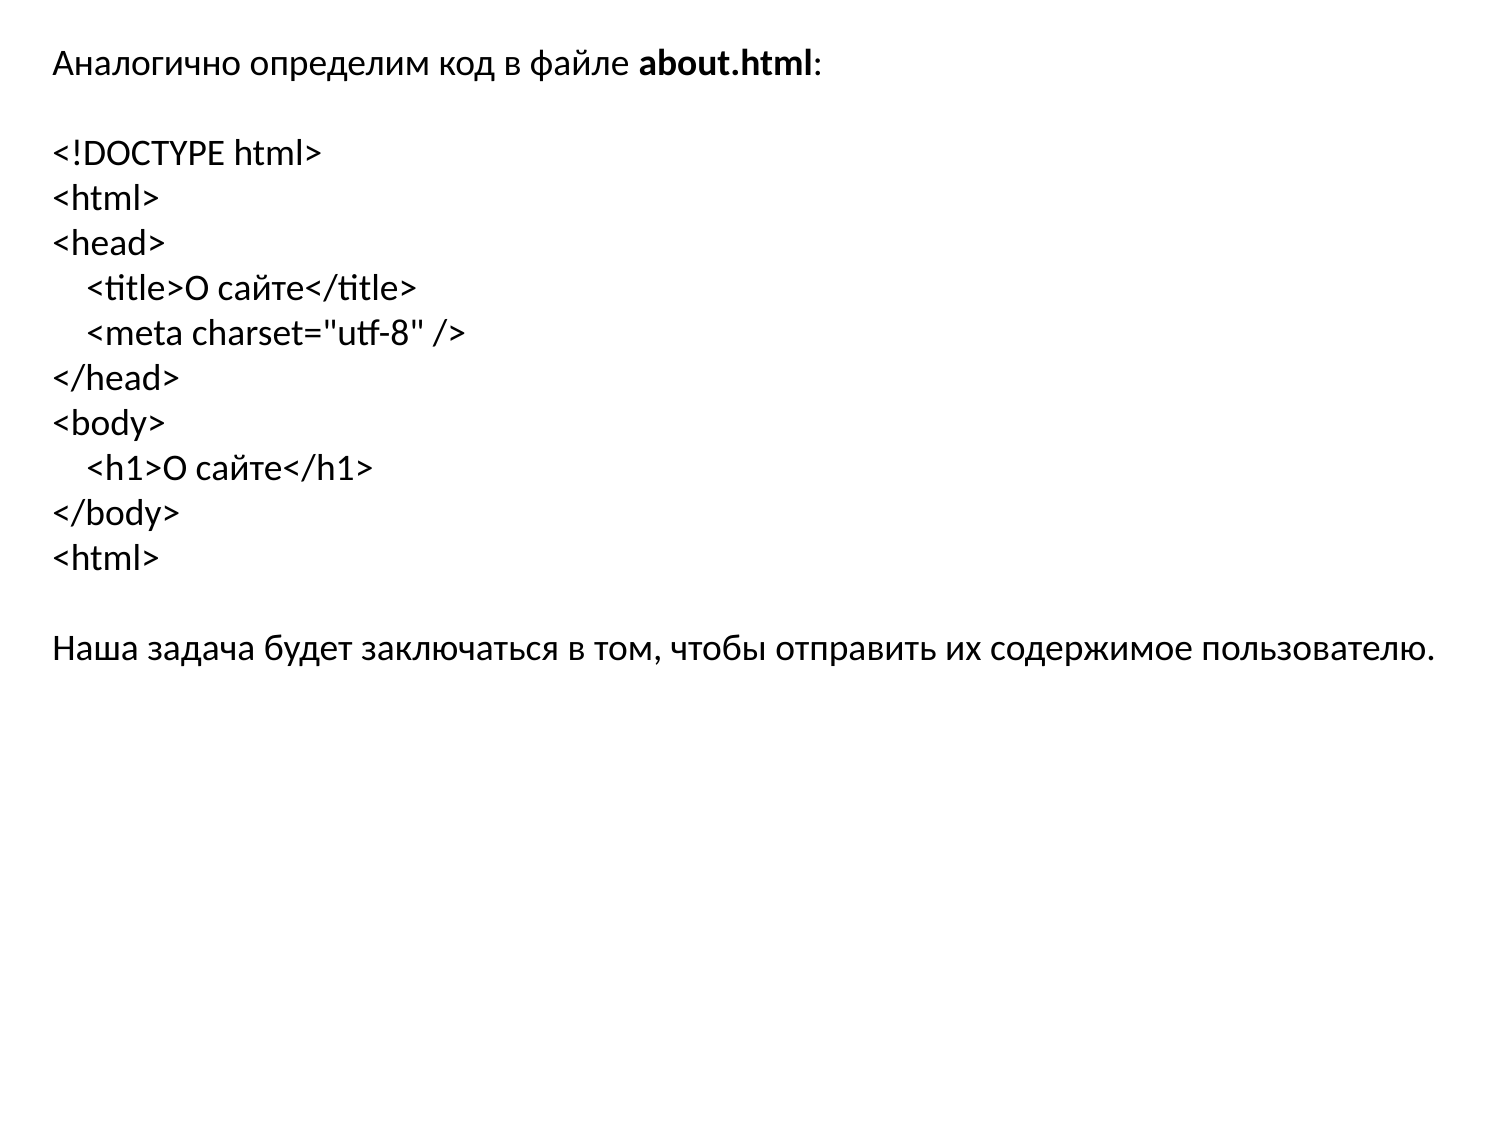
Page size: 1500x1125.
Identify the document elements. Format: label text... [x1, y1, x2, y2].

text_box Аналогично определим код в файле about.html: <!DOCTYPE html> <html> <head> <title>О сайте</title> <meta charset="utf-8" /> </head> <body> <h1>О сайте</h1> </body> <html> Наша задача будет заключаться в том, чтобы отправить их содержимое пользователю. [37, 30, 1483, 766]
